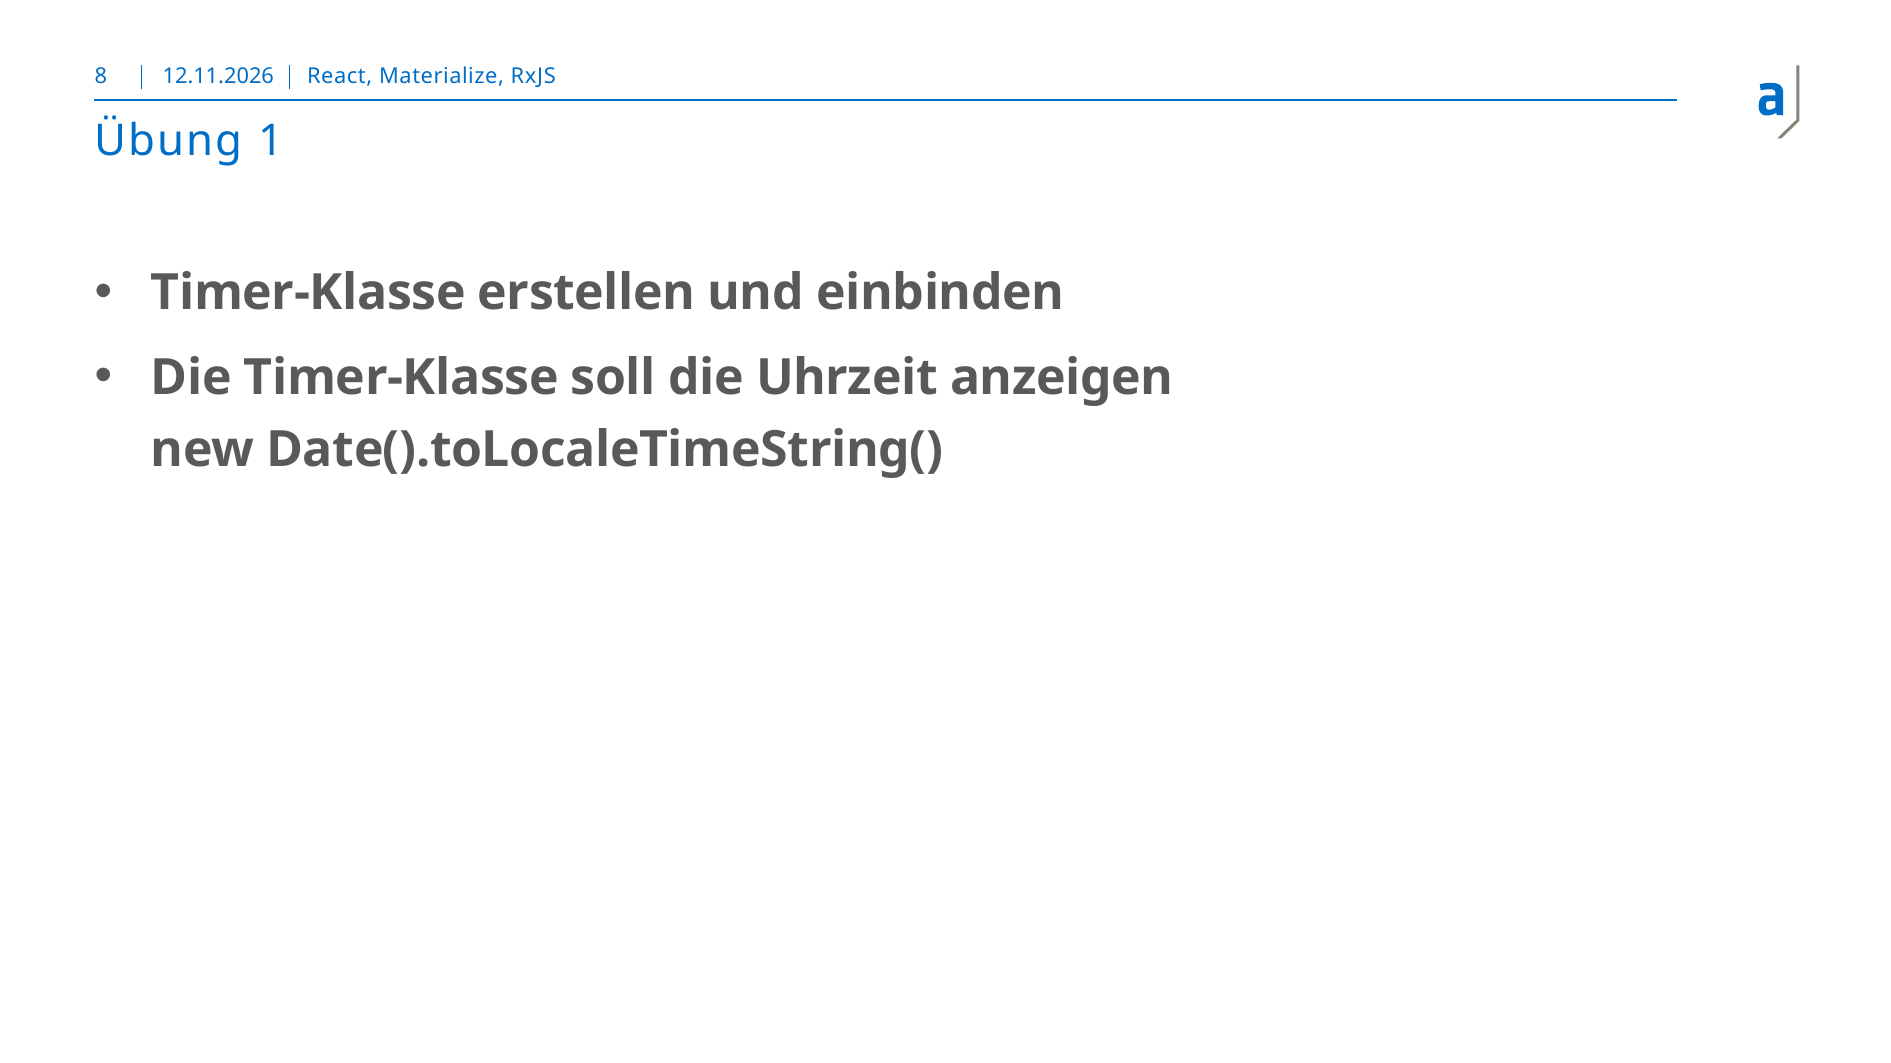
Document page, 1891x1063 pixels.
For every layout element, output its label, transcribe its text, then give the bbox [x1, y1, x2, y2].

title Übung 1 [94, 106, 1678, 220]
slide_number 8 [94, 59, 142, 95]
list Timer-Klasse erstellen und einbinden Die Timer-Klasse soll die Uhrzeit anzeigen new Date().toLocaleTimeString() [94, 247, 1678, 1016]
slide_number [150, 59, 287, 95]
footer React, Materialize, RxJS [307, 59, 1678, 95]
